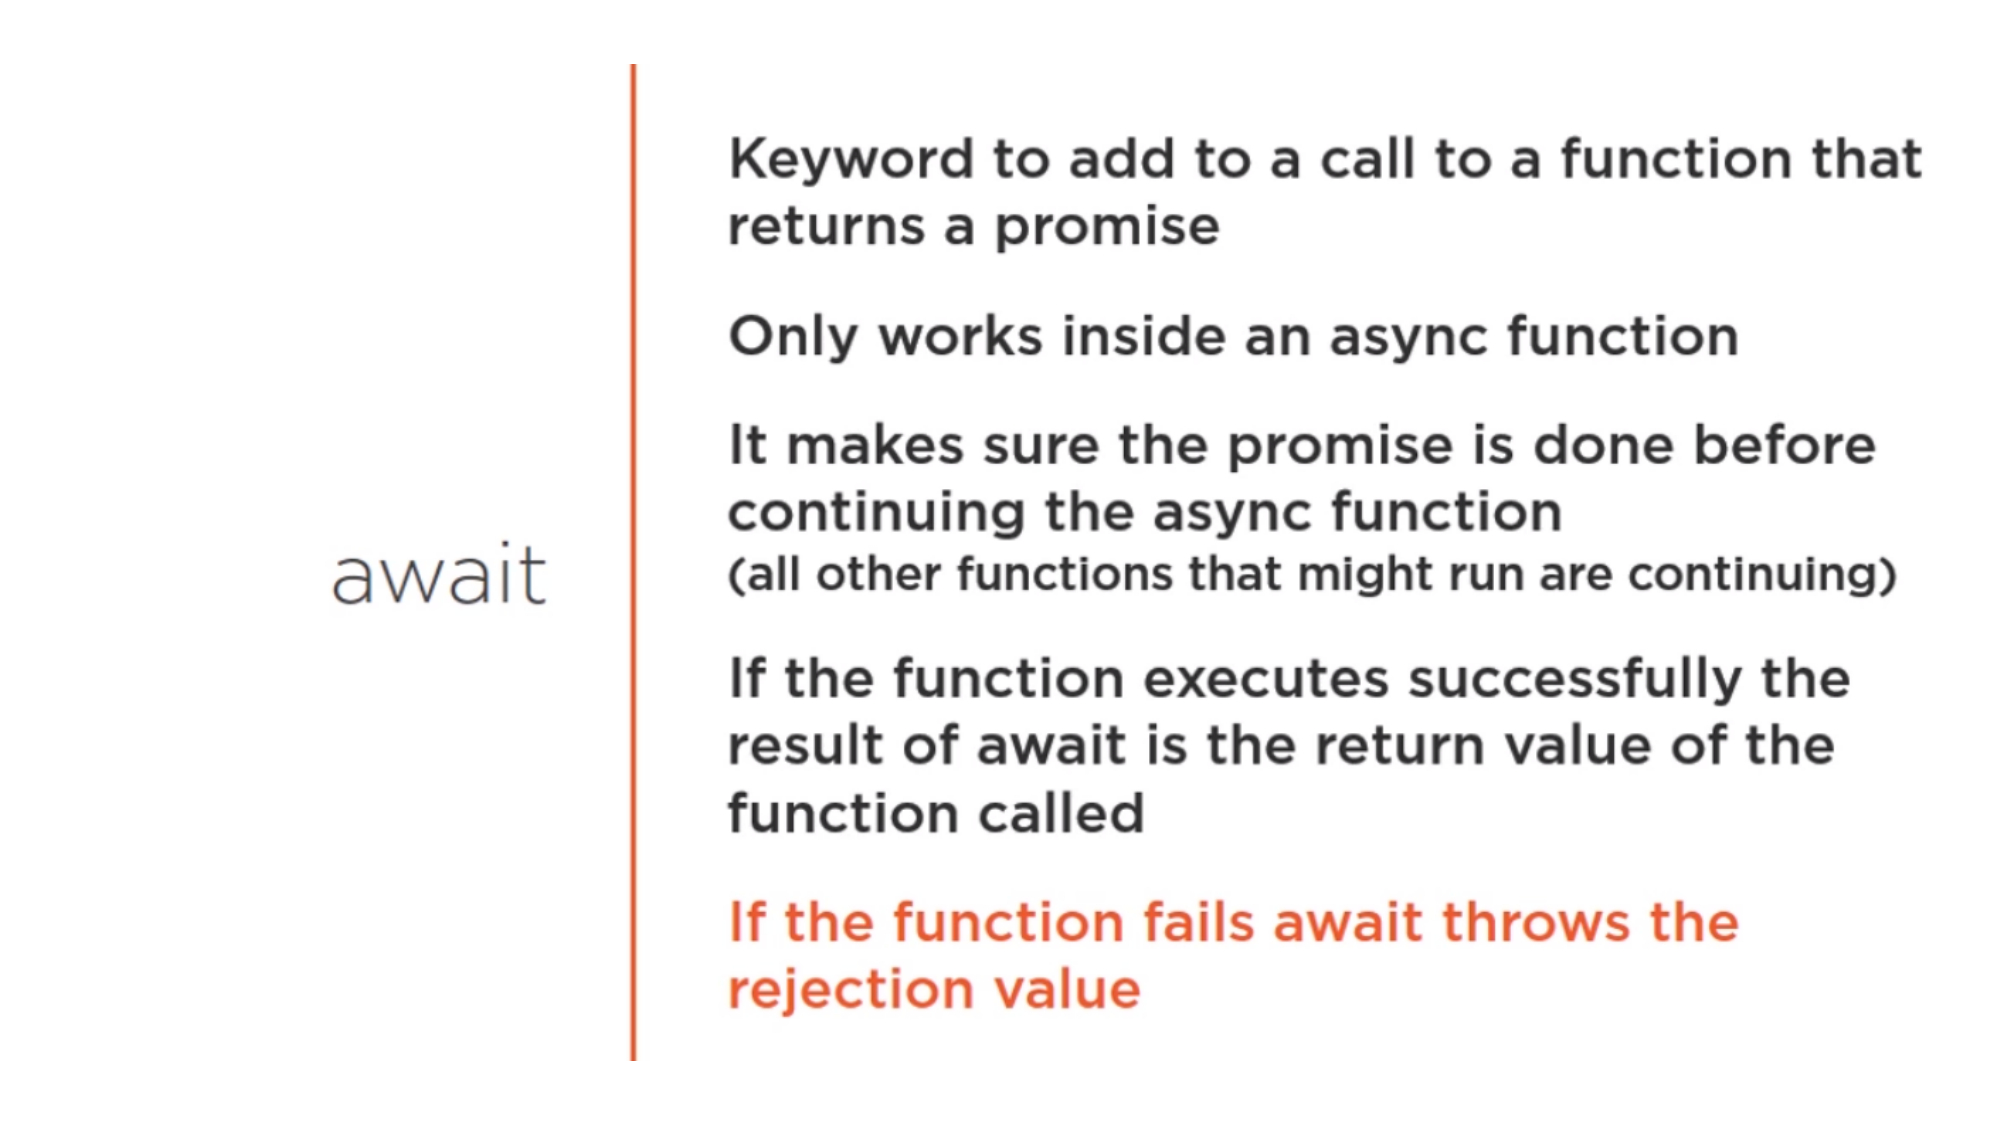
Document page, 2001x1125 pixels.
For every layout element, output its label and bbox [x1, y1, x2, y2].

picture [0, 64, 2000, 1061]
